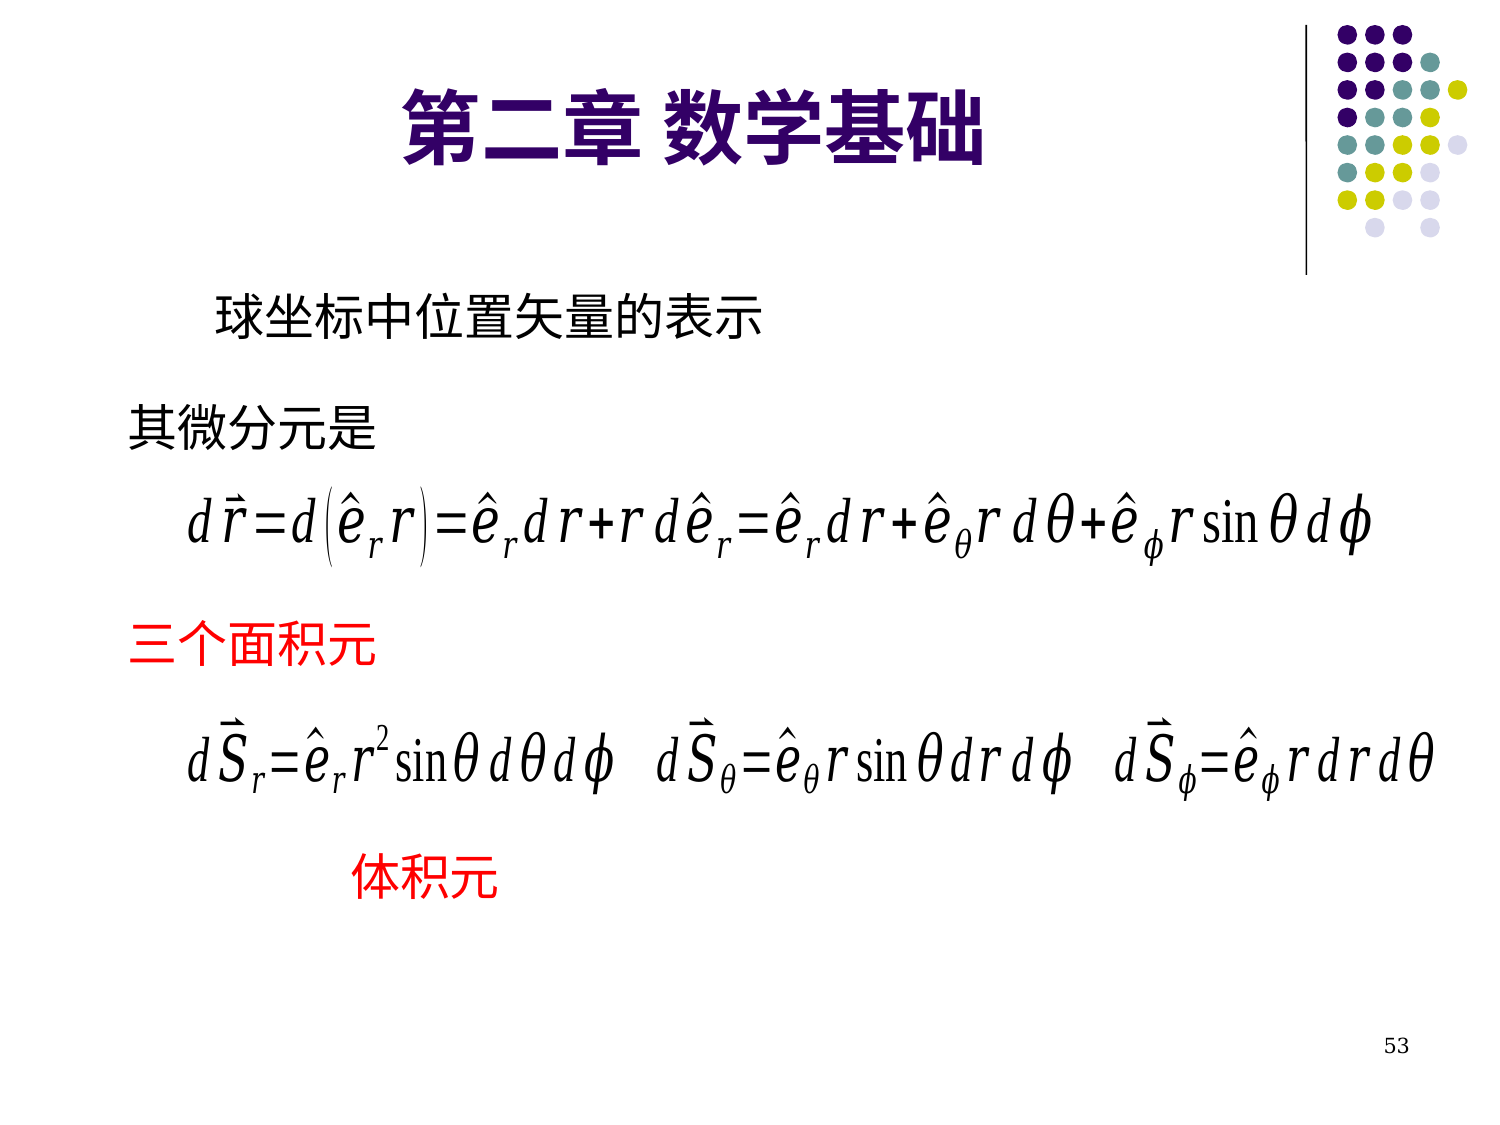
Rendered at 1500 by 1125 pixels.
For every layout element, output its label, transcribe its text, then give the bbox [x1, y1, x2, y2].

text_box 三个面积元 [112, 604, 393, 680]
slide_number 53 [1074, 1025, 1425, 1100]
title 第二章 数学基础 [75, 20, 1313, 233]
text_box 其微分元是 [112, 388, 393, 464]
